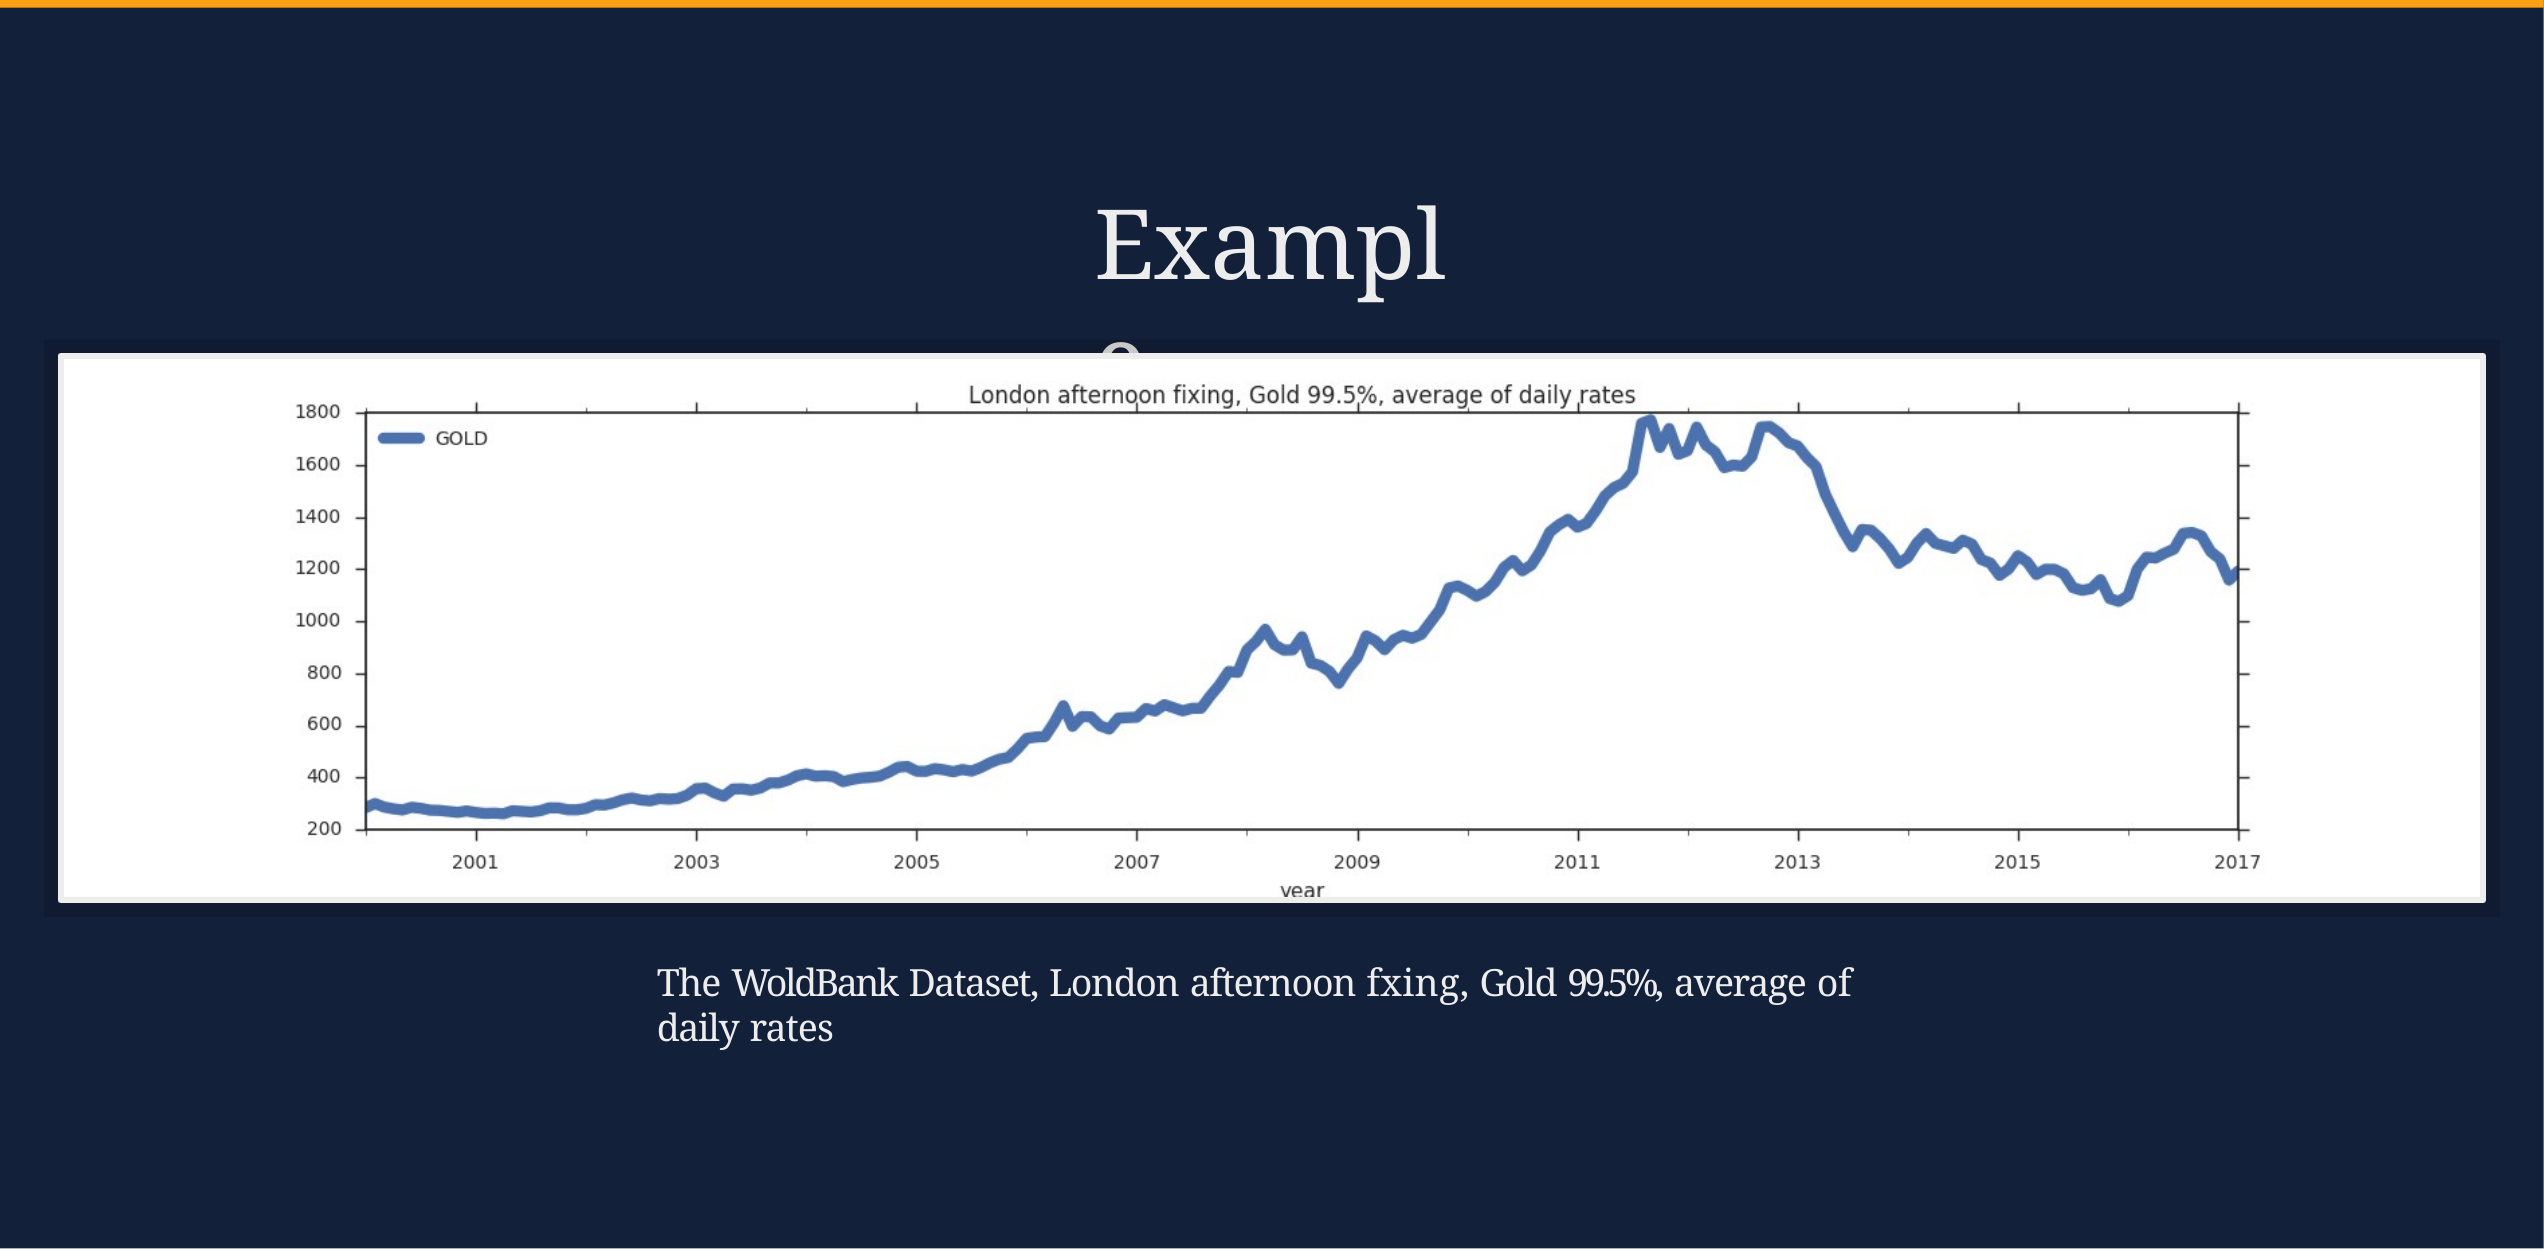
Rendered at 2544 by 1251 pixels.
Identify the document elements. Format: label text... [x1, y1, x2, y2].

title Example [1092, 180, 1455, 338]
text_box The WoldBank Dataset, London afternoon fxing, Gold 99.5%, average of daily rates [654, 957, 1891, 1050]
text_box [43, 339, 2501, 917]
